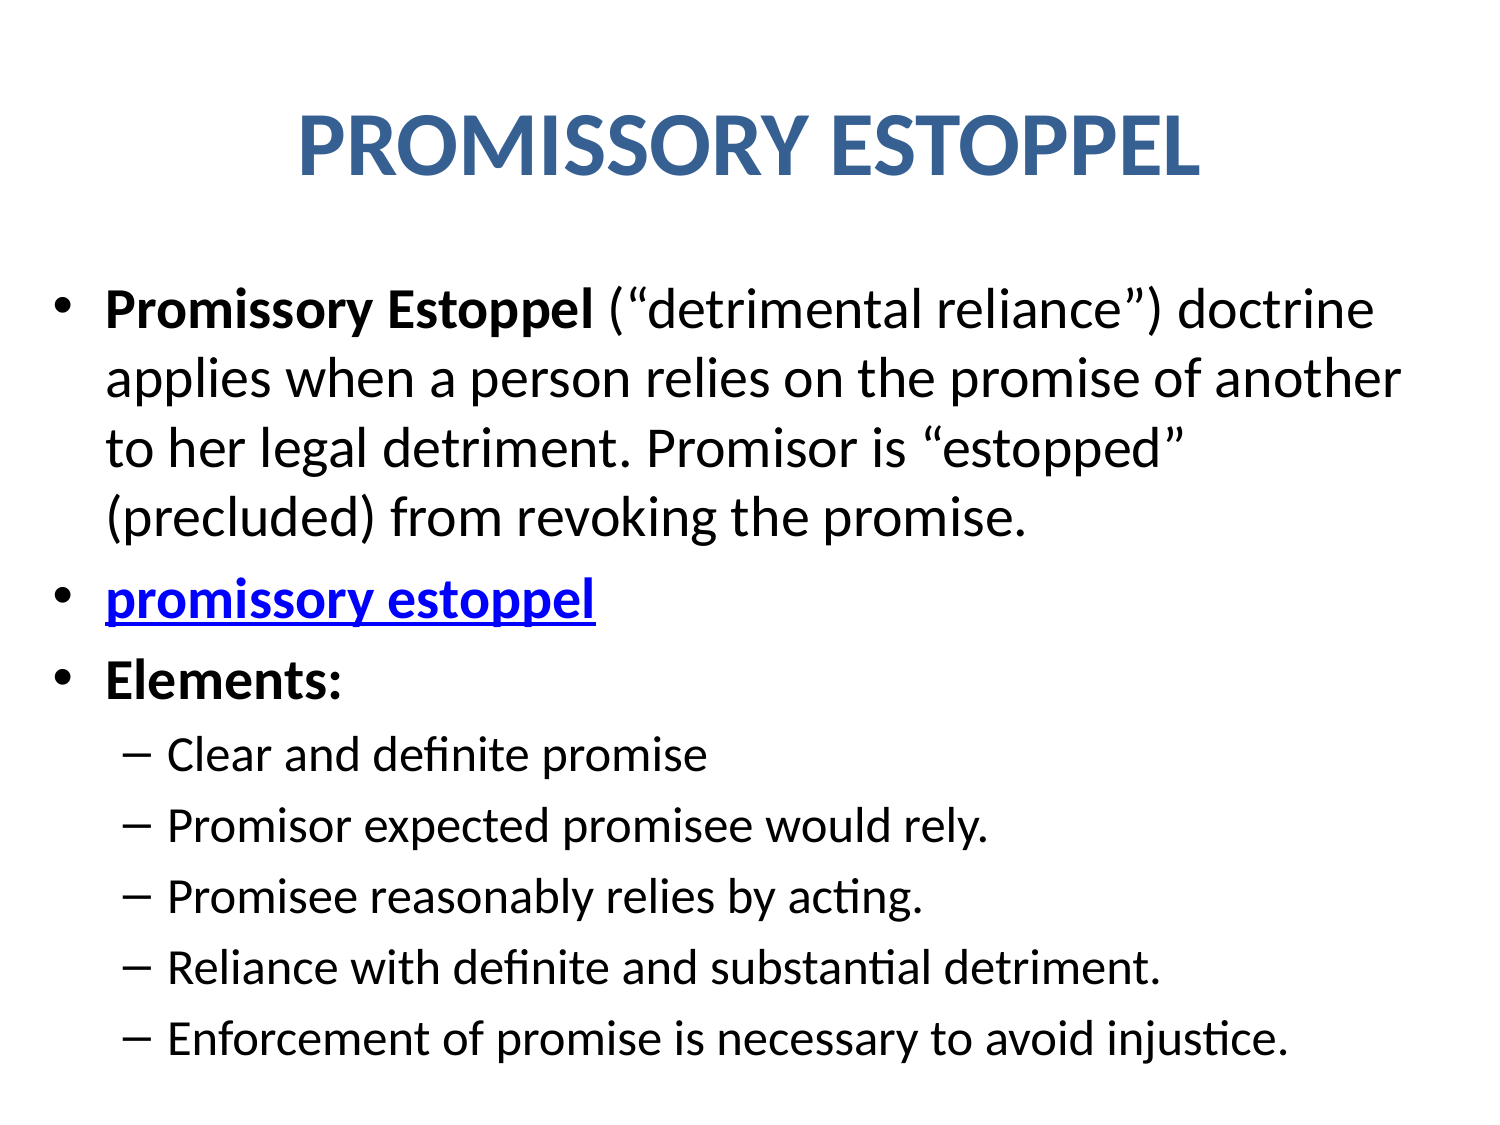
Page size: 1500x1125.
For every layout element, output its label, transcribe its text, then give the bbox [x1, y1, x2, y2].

title PROMISSORY ESTOPPEL [75, 45, 1425, 233]
list Promissory Estoppel (“detrimental reliance”) doctrine applies when a person relies on the promise of another to her legal detriment. Promisor is “estopped” (precluded) from revoking the promise. promissory estoppel Elements: Clear and definite promise Promisor expected promisee would rely. Promisee reasonably relies by acting. Reliance with definite and substantial detriment. Enforcement of promise is necessary to avoid injustice. [37, 262, 1425, 1088]
